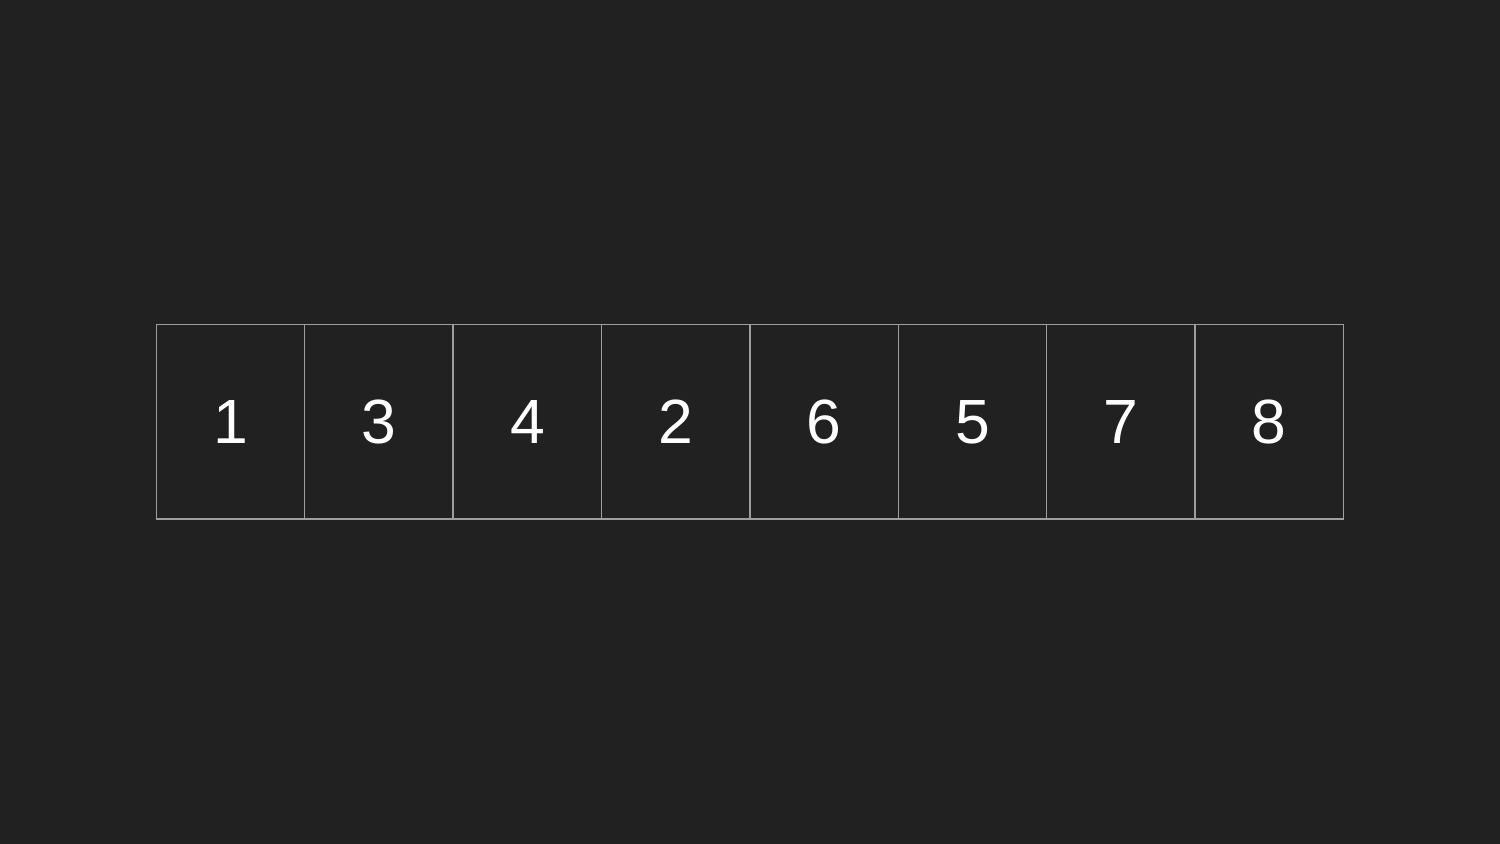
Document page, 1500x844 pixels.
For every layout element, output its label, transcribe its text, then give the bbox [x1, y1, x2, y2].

table_header 8 [1196, 325, 1343, 518]
table_header 5 [899, 325, 1046, 518]
table_header 6 [751, 325, 898, 518]
table_header 3 [305, 325, 452, 518]
table_header 7 [1047, 325, 1194, 518]
table_header 2 [602, 325, 749, 518]
table_header 4 [454, 325, 601, 518]
table_header 1 [157, 325, 304, 518]
